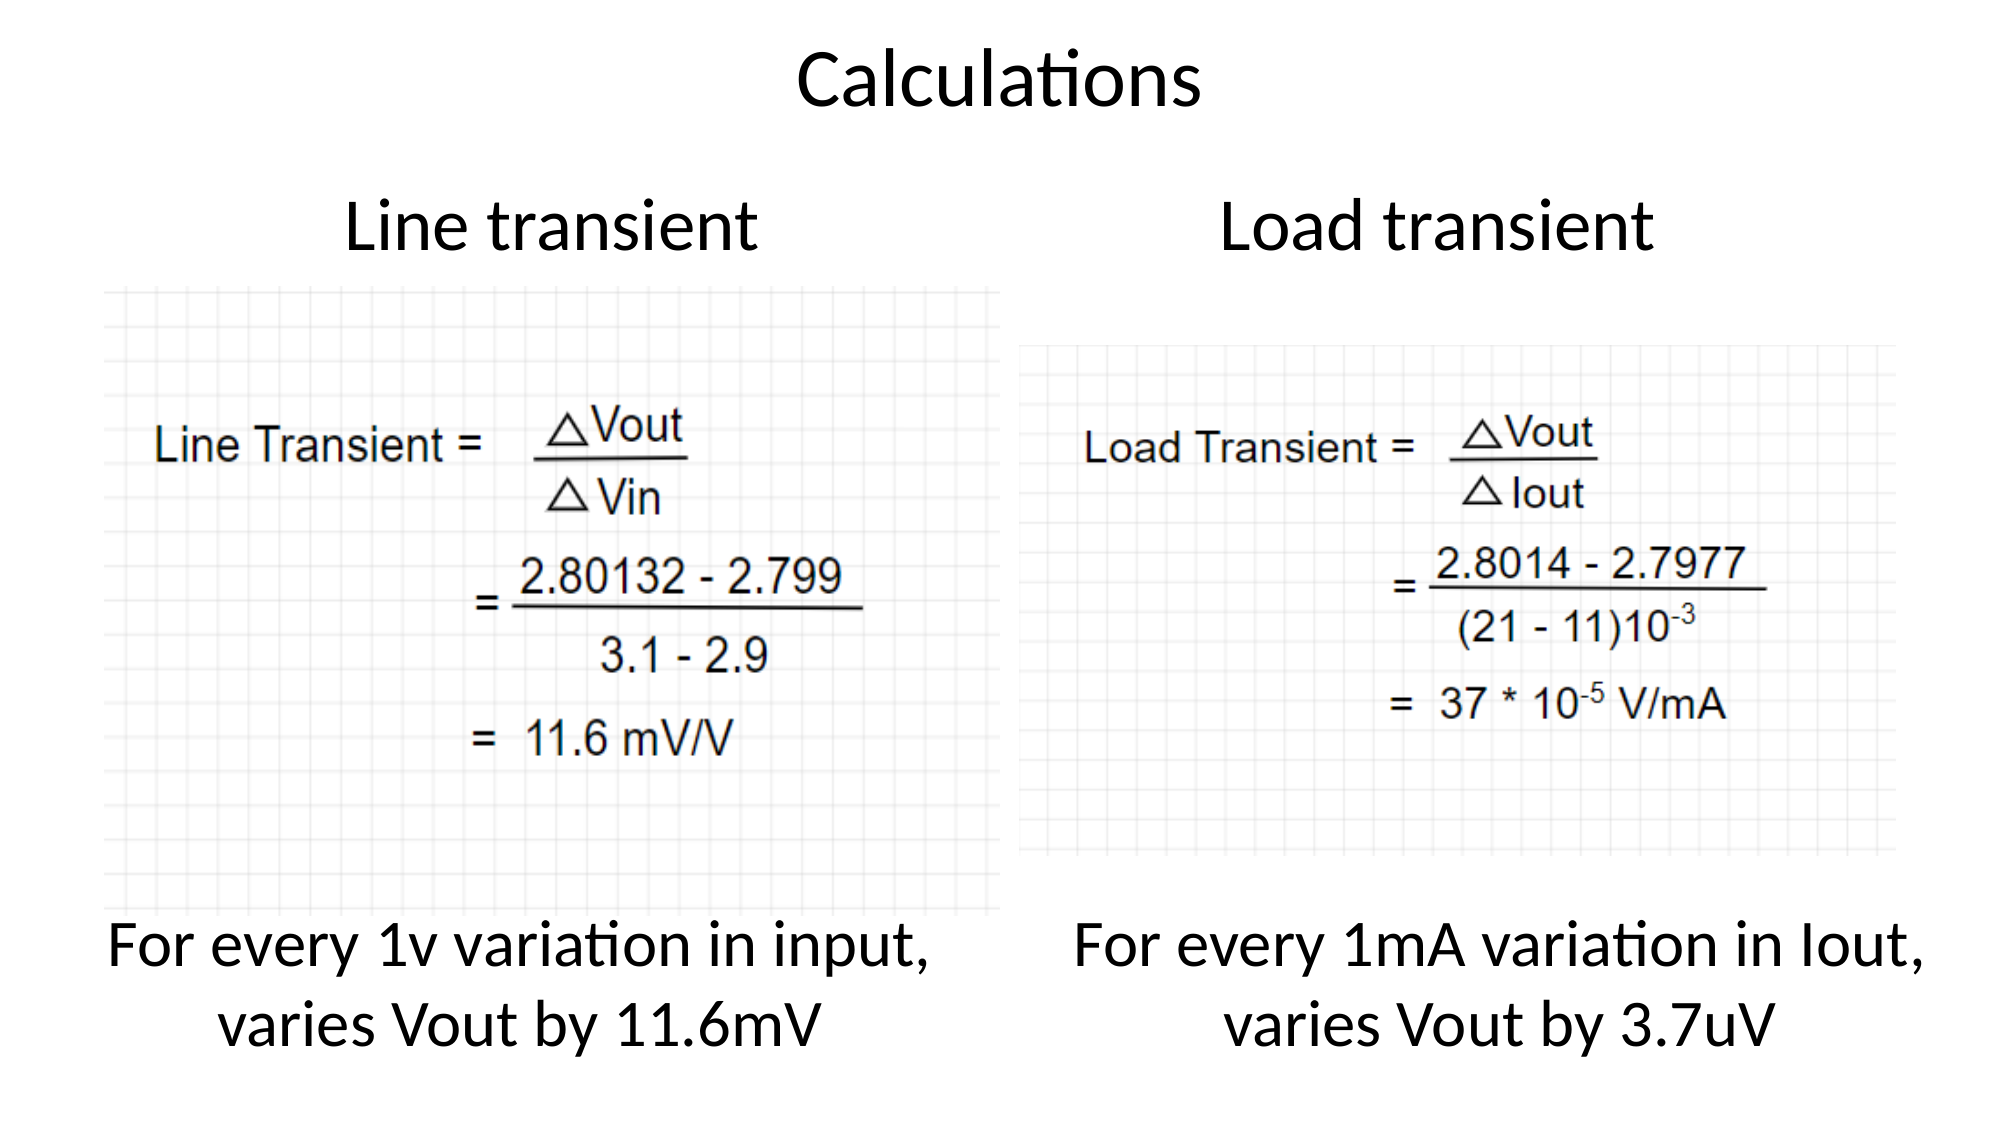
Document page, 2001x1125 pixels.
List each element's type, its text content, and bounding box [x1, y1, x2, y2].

picture [1019, 345, 1896, 856]
text_box Load transient [1195, 167, 1680, 273]
text_box For every 1mA variation in Iout, varies Vout by 3.7uV [1051, 892, 1948, 1068]
picture [104, 286, 1000, 916]
text_box For every 1v variation in input, varies Vout by 11.6mV [52, 892, 988, 1068]
text_box Calculations [500, 16, 1500, 131]
text_box Line transient [319, 168, 785, 274]
